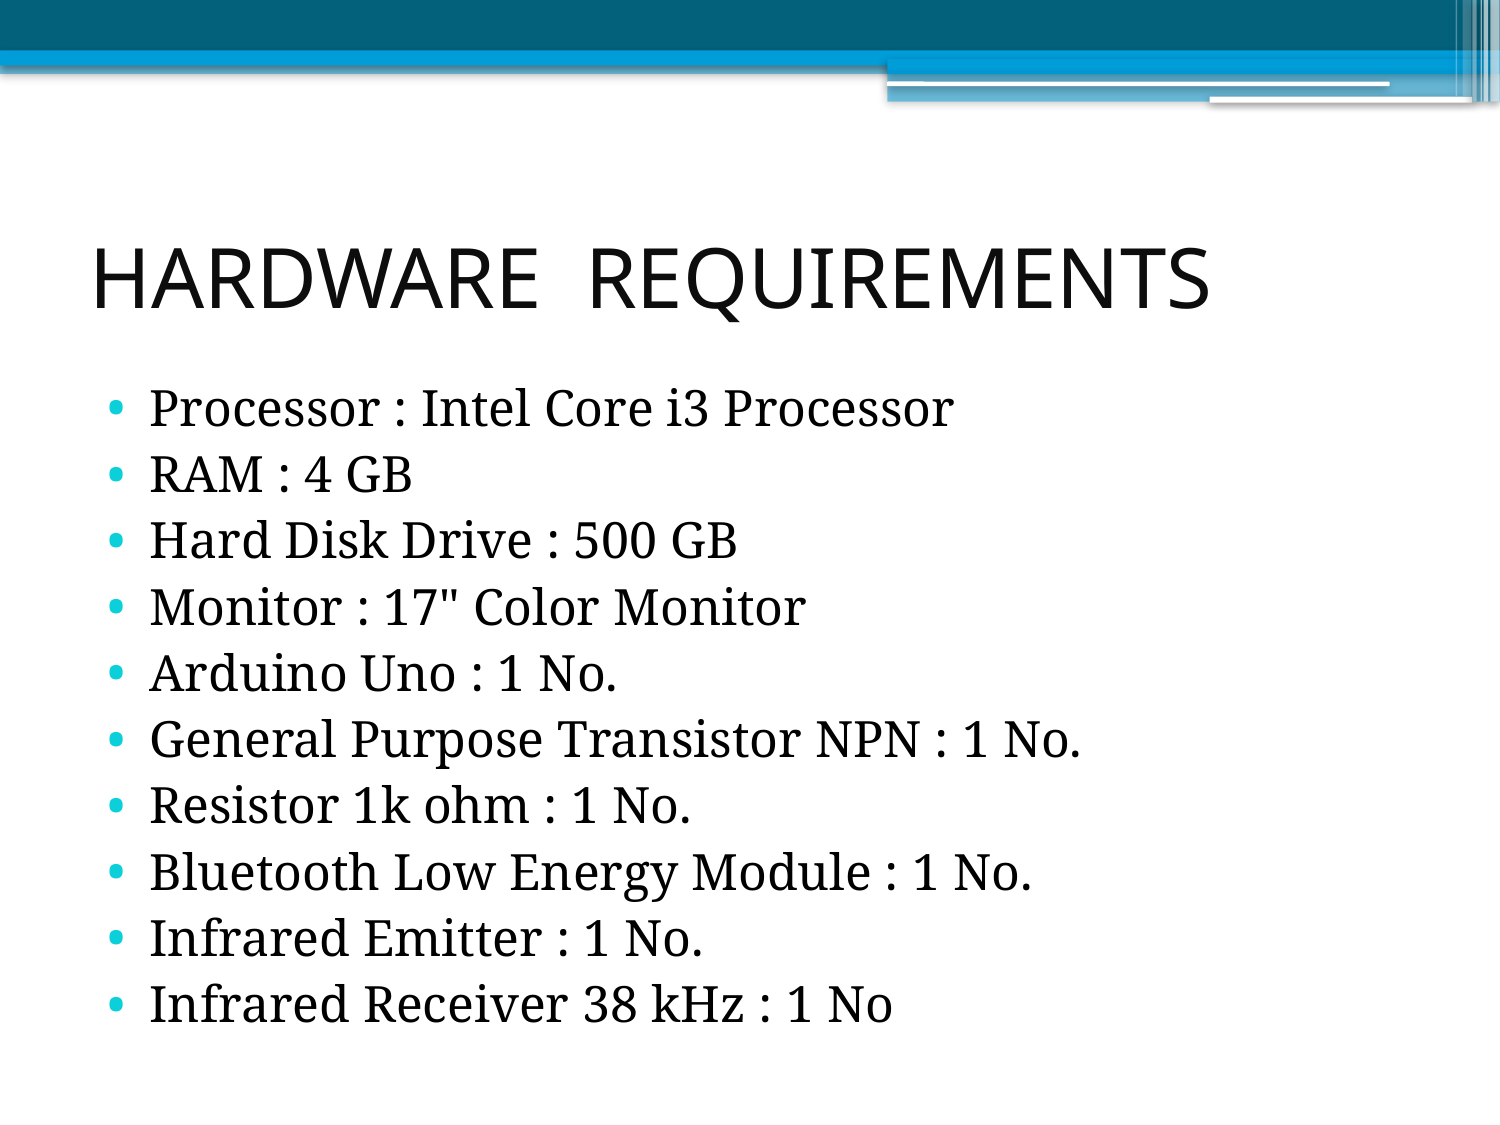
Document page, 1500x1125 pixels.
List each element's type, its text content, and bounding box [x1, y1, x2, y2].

title HARDWARE REQUIREMENTS [75, 187, 1425, 363]
list Processor : Intel Core i3 Processor RAM : 4 GB Hard Disk Drive : 500 GB Monitor : 17" Color Monitor Arduino Uno : 1 No. General Purpose Transistor NPN : 1 No. Resistor 1k ohm : 1 No. Bluetooth Low Energy Module : 1 No. Infrared Emitter : 1 No. Infrared Receiver 38 kHz : 1 No [75, 368, 1425, 1079]
